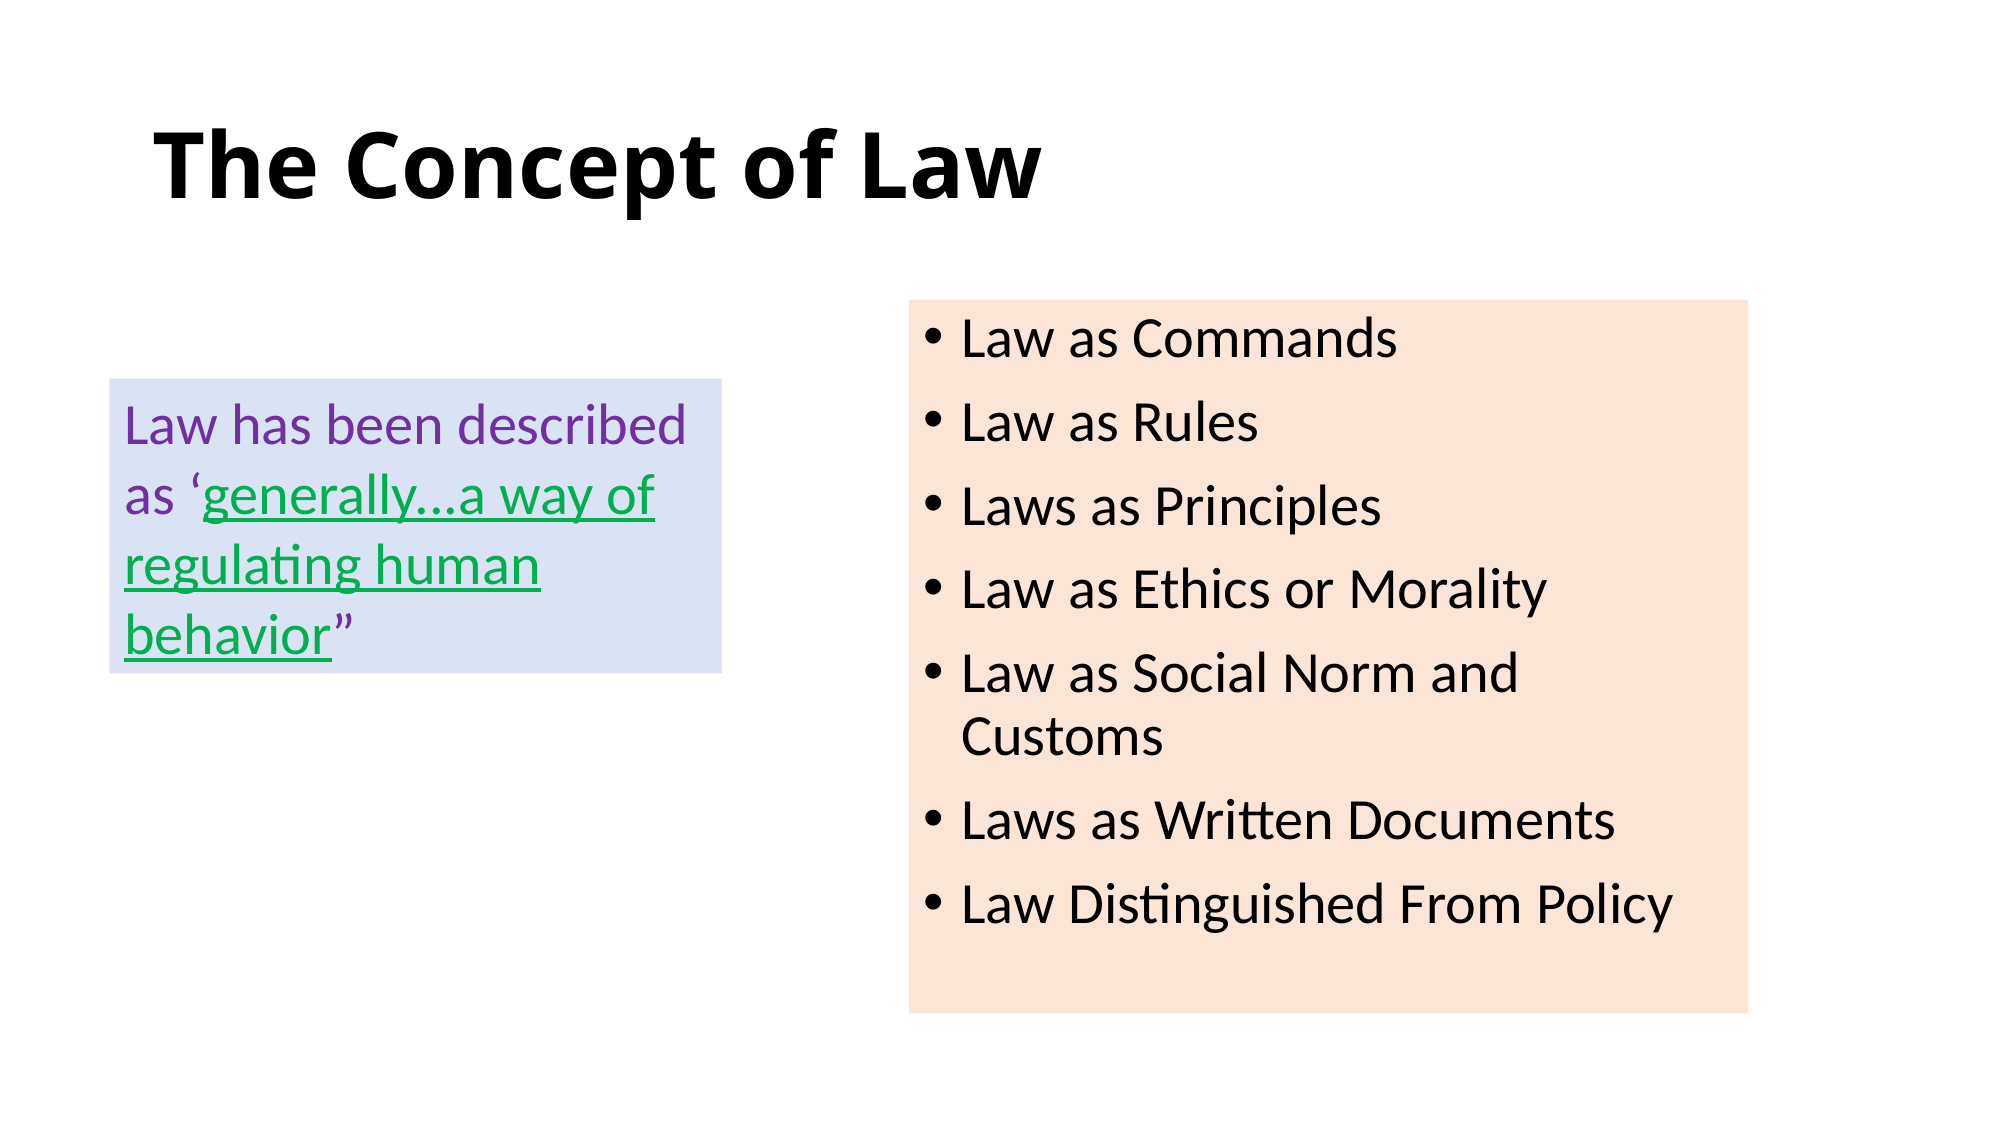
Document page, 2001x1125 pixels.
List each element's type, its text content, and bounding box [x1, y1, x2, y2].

title The Concept of Law [137, 59, 1863, 278]
list Law as Commands Law as Rules Laws as Principles Law as Ethics or Morality Law as Social Norm and Customs Laws as Written Documents Law Distinguished From Policy [908, 299, 1749, 1014]
text_box Law has been described as ‘generally...a way of regulating human behavior” [109, 378, 722, 674]
